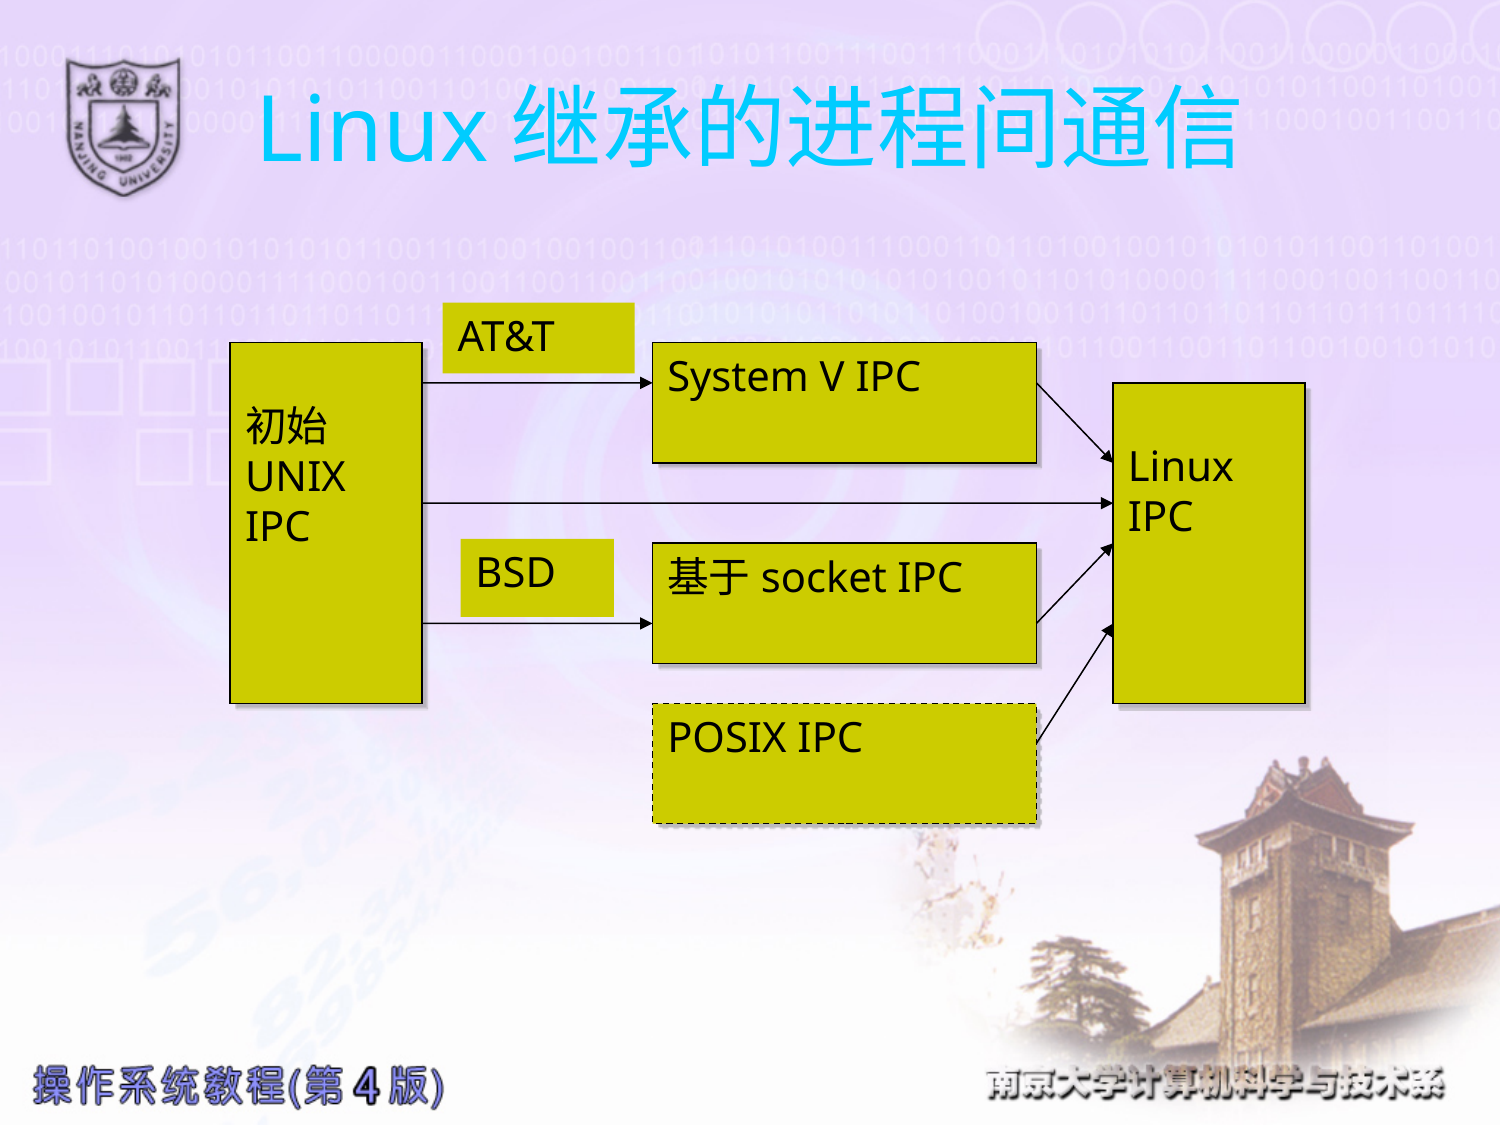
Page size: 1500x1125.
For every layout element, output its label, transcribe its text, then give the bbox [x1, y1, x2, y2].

picture [0, 0, 1500, 1125]
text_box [229, 302, 1306, 824]
title Linux继承的进程间通信 [112, 31, 1388, 219]
